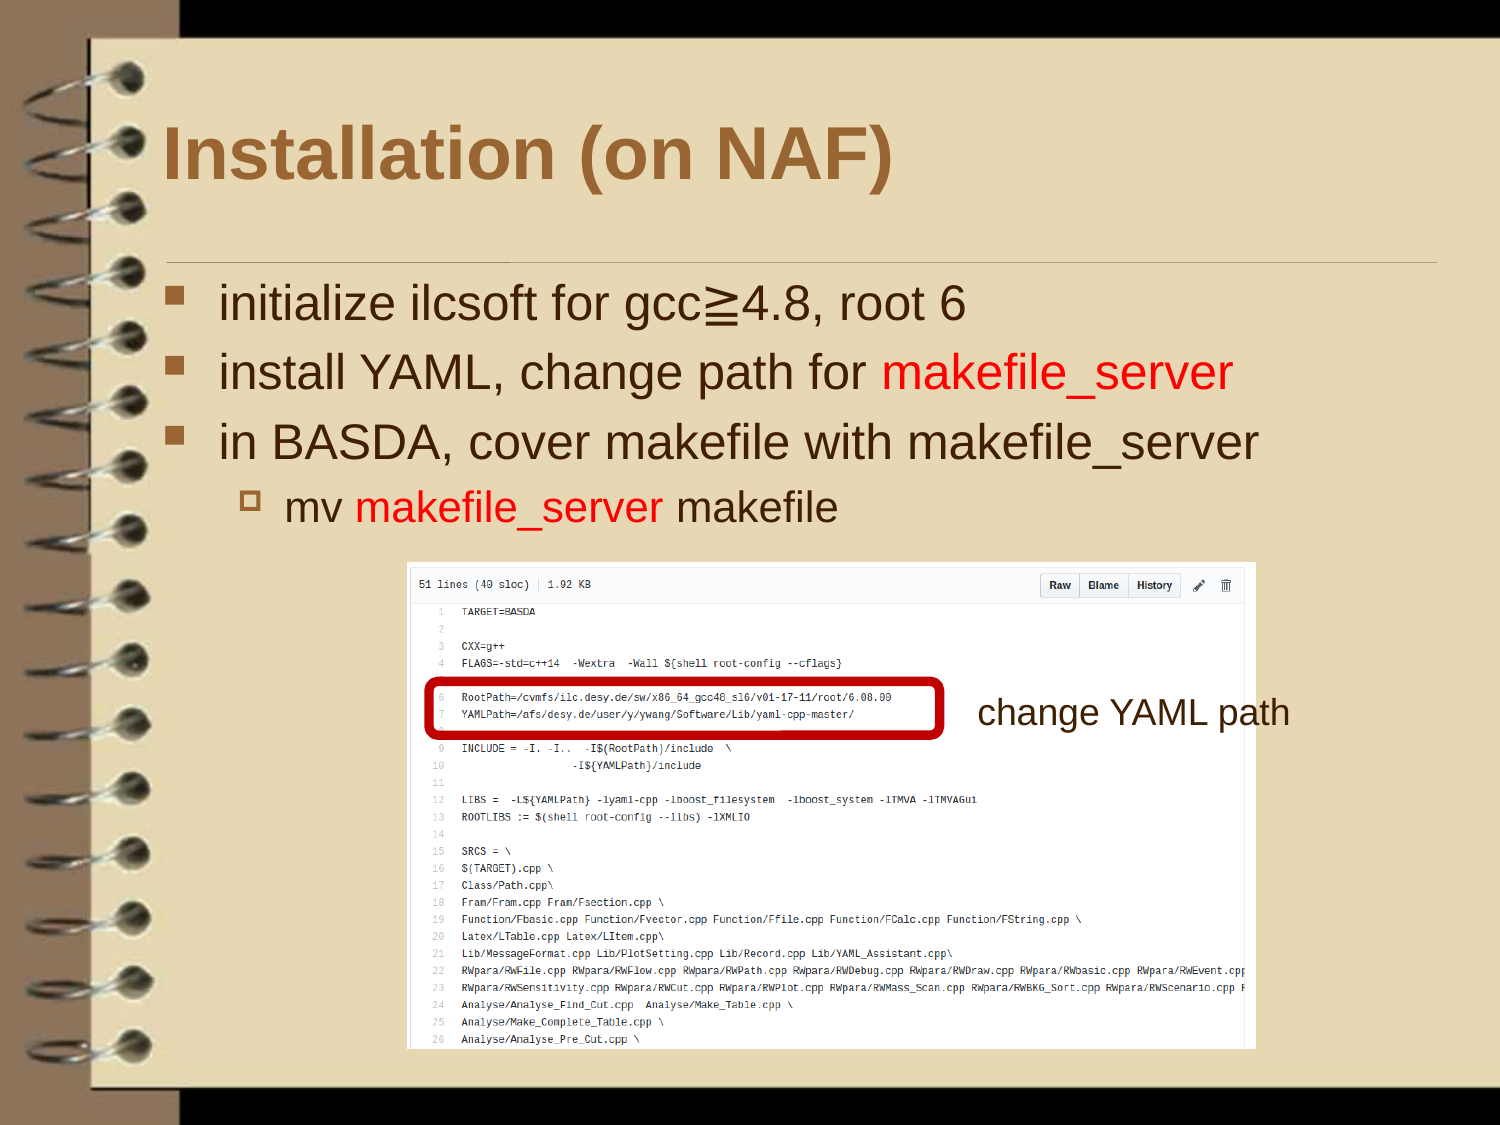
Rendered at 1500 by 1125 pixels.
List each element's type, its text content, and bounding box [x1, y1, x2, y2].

title Installation (on NAF) [147, 66, 1426, 234]
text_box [407, 562, 1343, 1049]
list initialize ilcsoft for gcc≧4.8, root 6 install YAML, change path for makefile_server in BASDA, cover makefile with makefile_server mv makefile_server makefile [147, 262, 1426, 977]
picture [0, 0, 1500, 1125]
